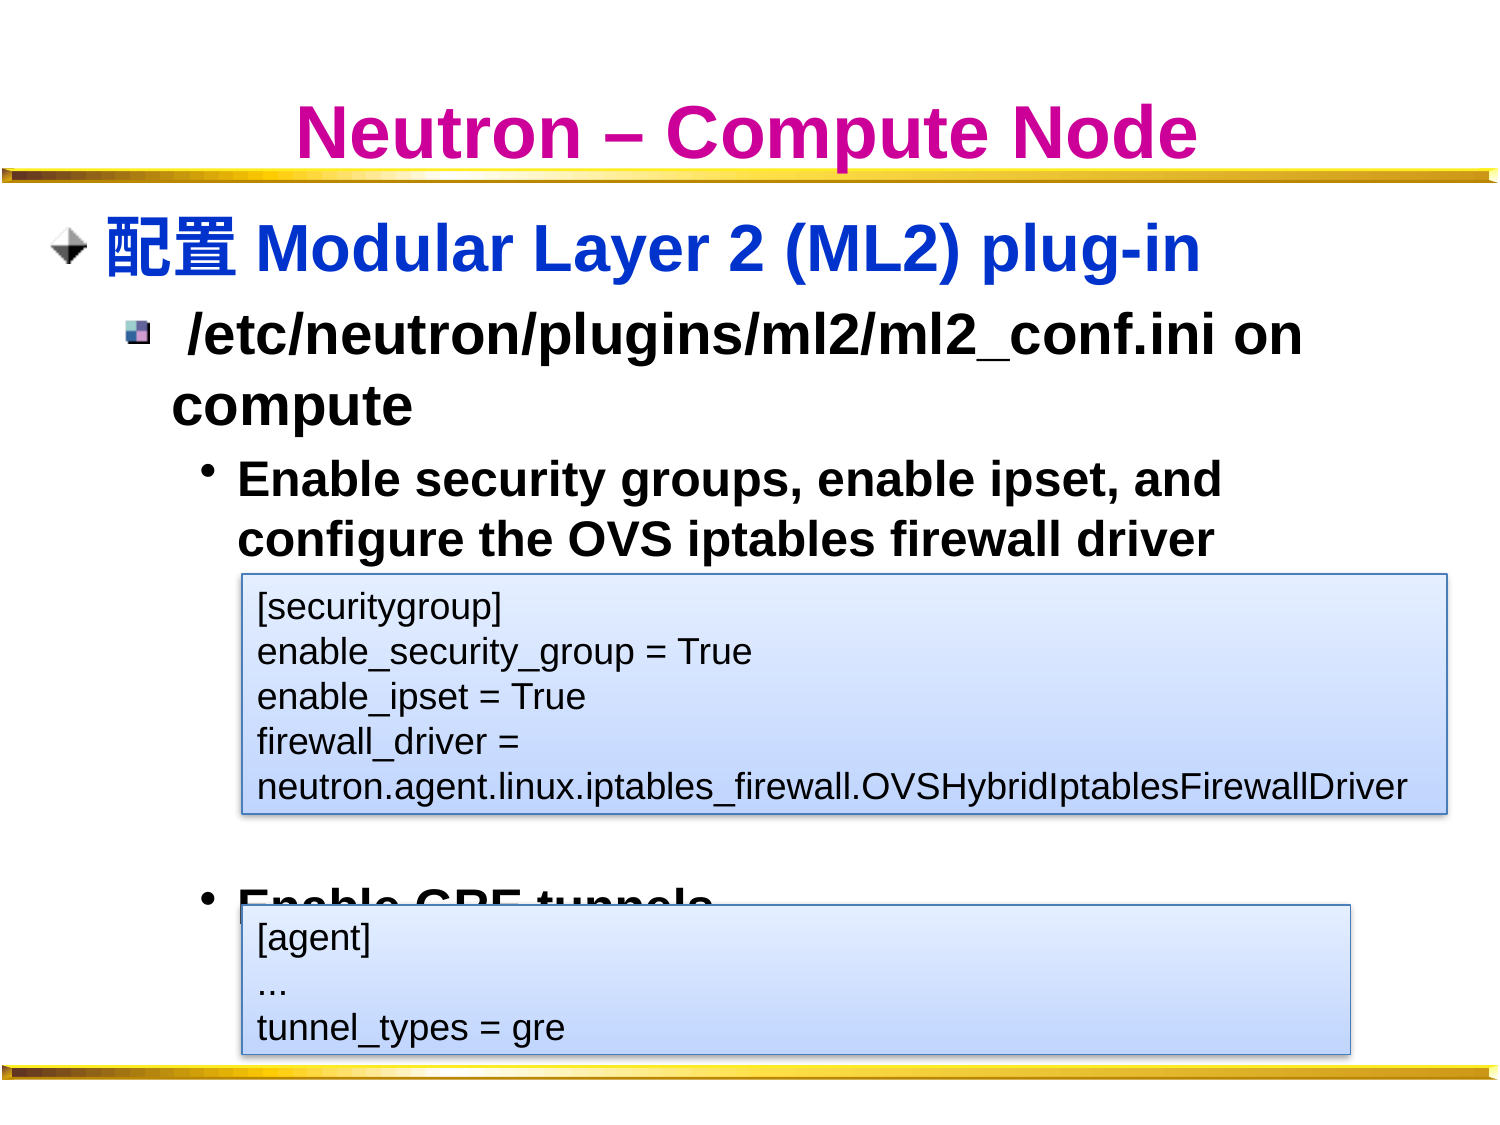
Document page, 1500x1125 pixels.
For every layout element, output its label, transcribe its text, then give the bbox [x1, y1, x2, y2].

picture [124, 319, 150, 344]
picture [49, 226, 87, 264]
text_box [securitygroup] enable_security_group = True enable_ipset = True firewall_driver = neutron.agent.linux.iptables_firewall.OVSHybridIptablesFirewallDriver [241, 573, 1448, 815]
text_box [agent] ... tunnel_types = gre [241, 904, 1351, 1055]
title Neutron – Compute Node [34, 96, 1461, 161]
list 配置Modular Layer 2 (ML2) plug-in /etc/neutron/plugins/ml2/ml2_conf.ini on compute Enable security groups, enable ipset, and configure the OVS iptables firewall driver Enable GRE tunnels [34, 197, 1463, 1041]
